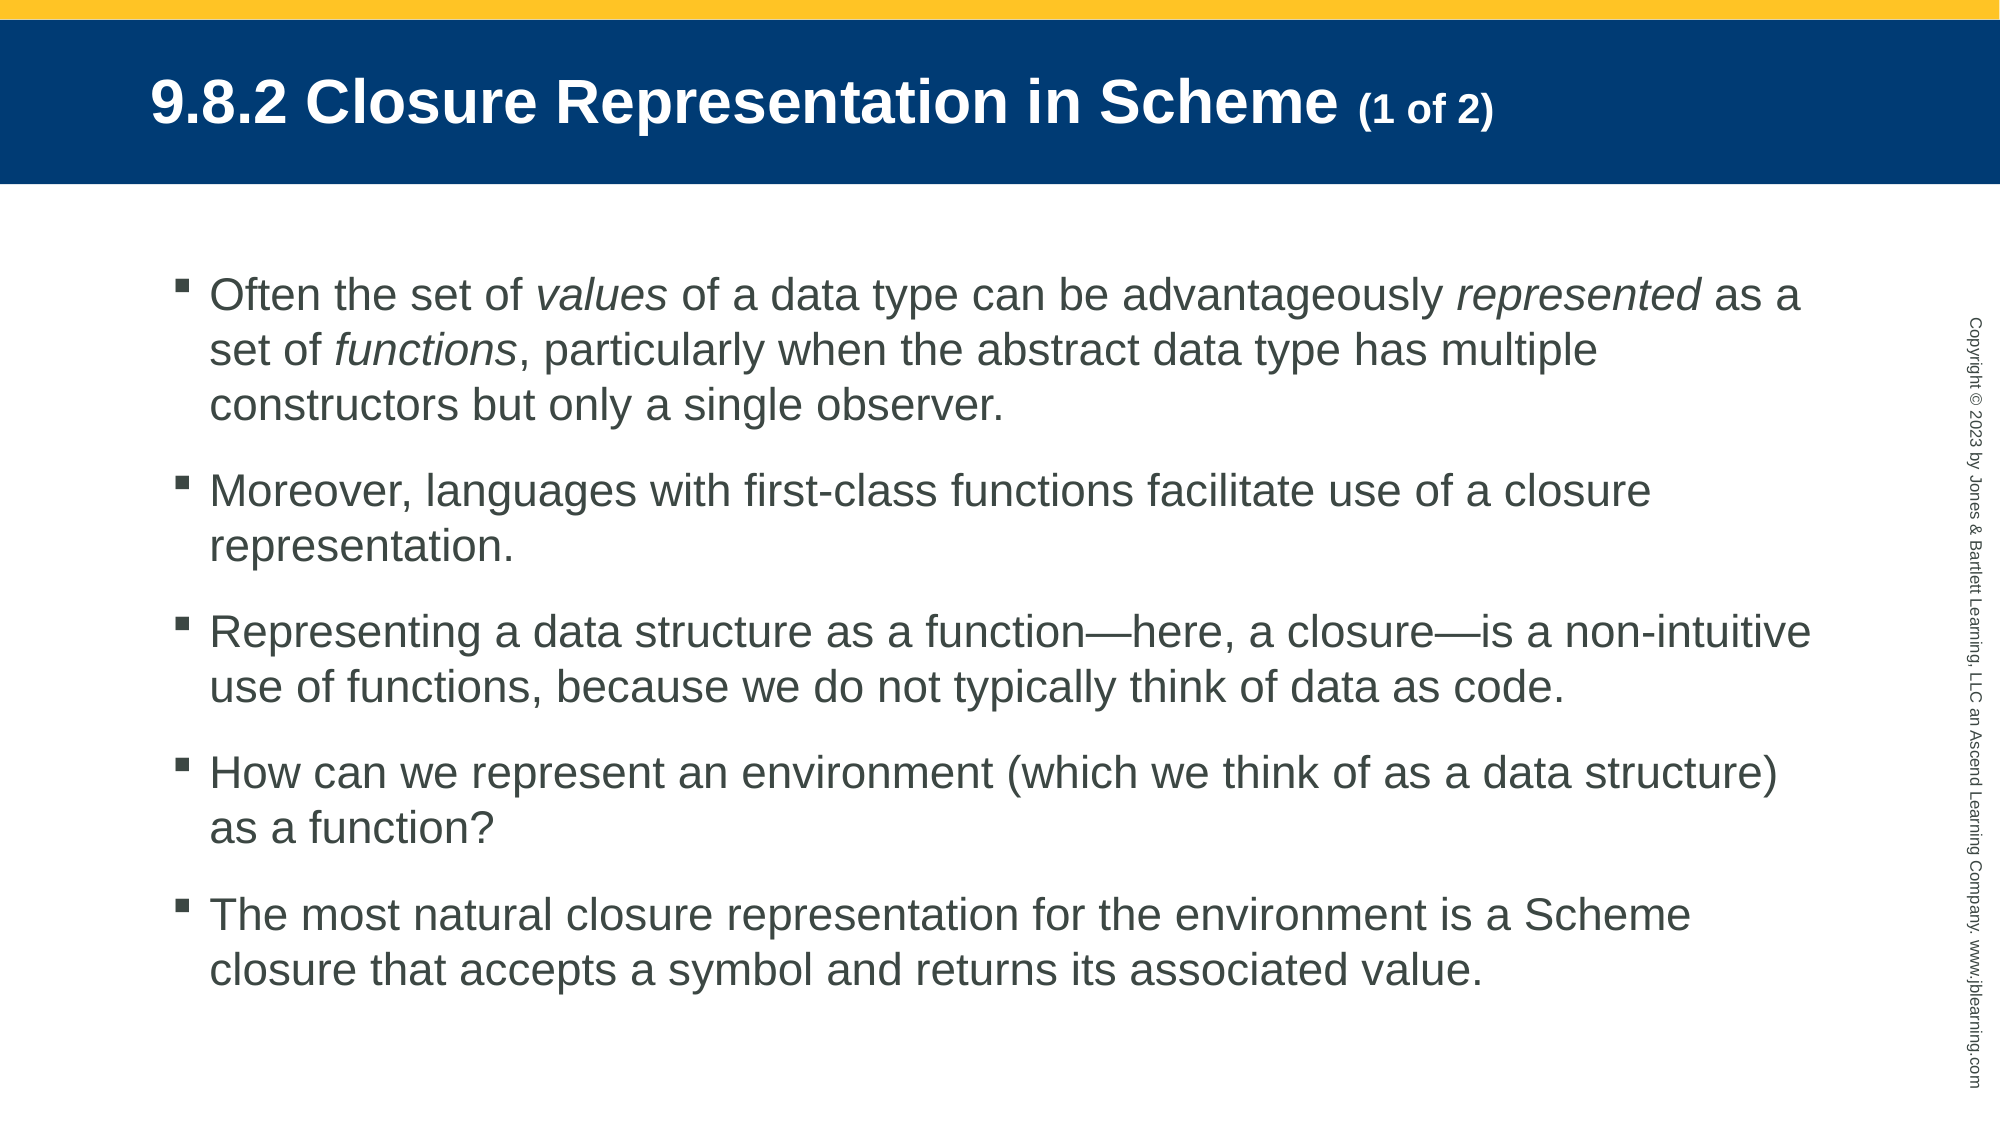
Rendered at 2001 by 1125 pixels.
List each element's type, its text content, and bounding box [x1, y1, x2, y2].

list Often the set of values of a data type can be advantageously represented as a set of functions, particularly when the abstract data type has multiple constructors but only a single observer. Moreover, languages with first-class functions facilitate use of a closure representation. Representing a data structure as a function—here, a closure—is a non-intuitive use of functions, because we do not typically think of data as code. How can we represent an environment (which we think of as a data structure) as a function? The most natural closure representation for the environment is a Scheme closure that accepts a symbol and returns its associated value. [151, 244, 1840, 1016]
title 9.8.2 Closure Representation in Scheme (1 of 2) [0, 19, 2000, 185]
